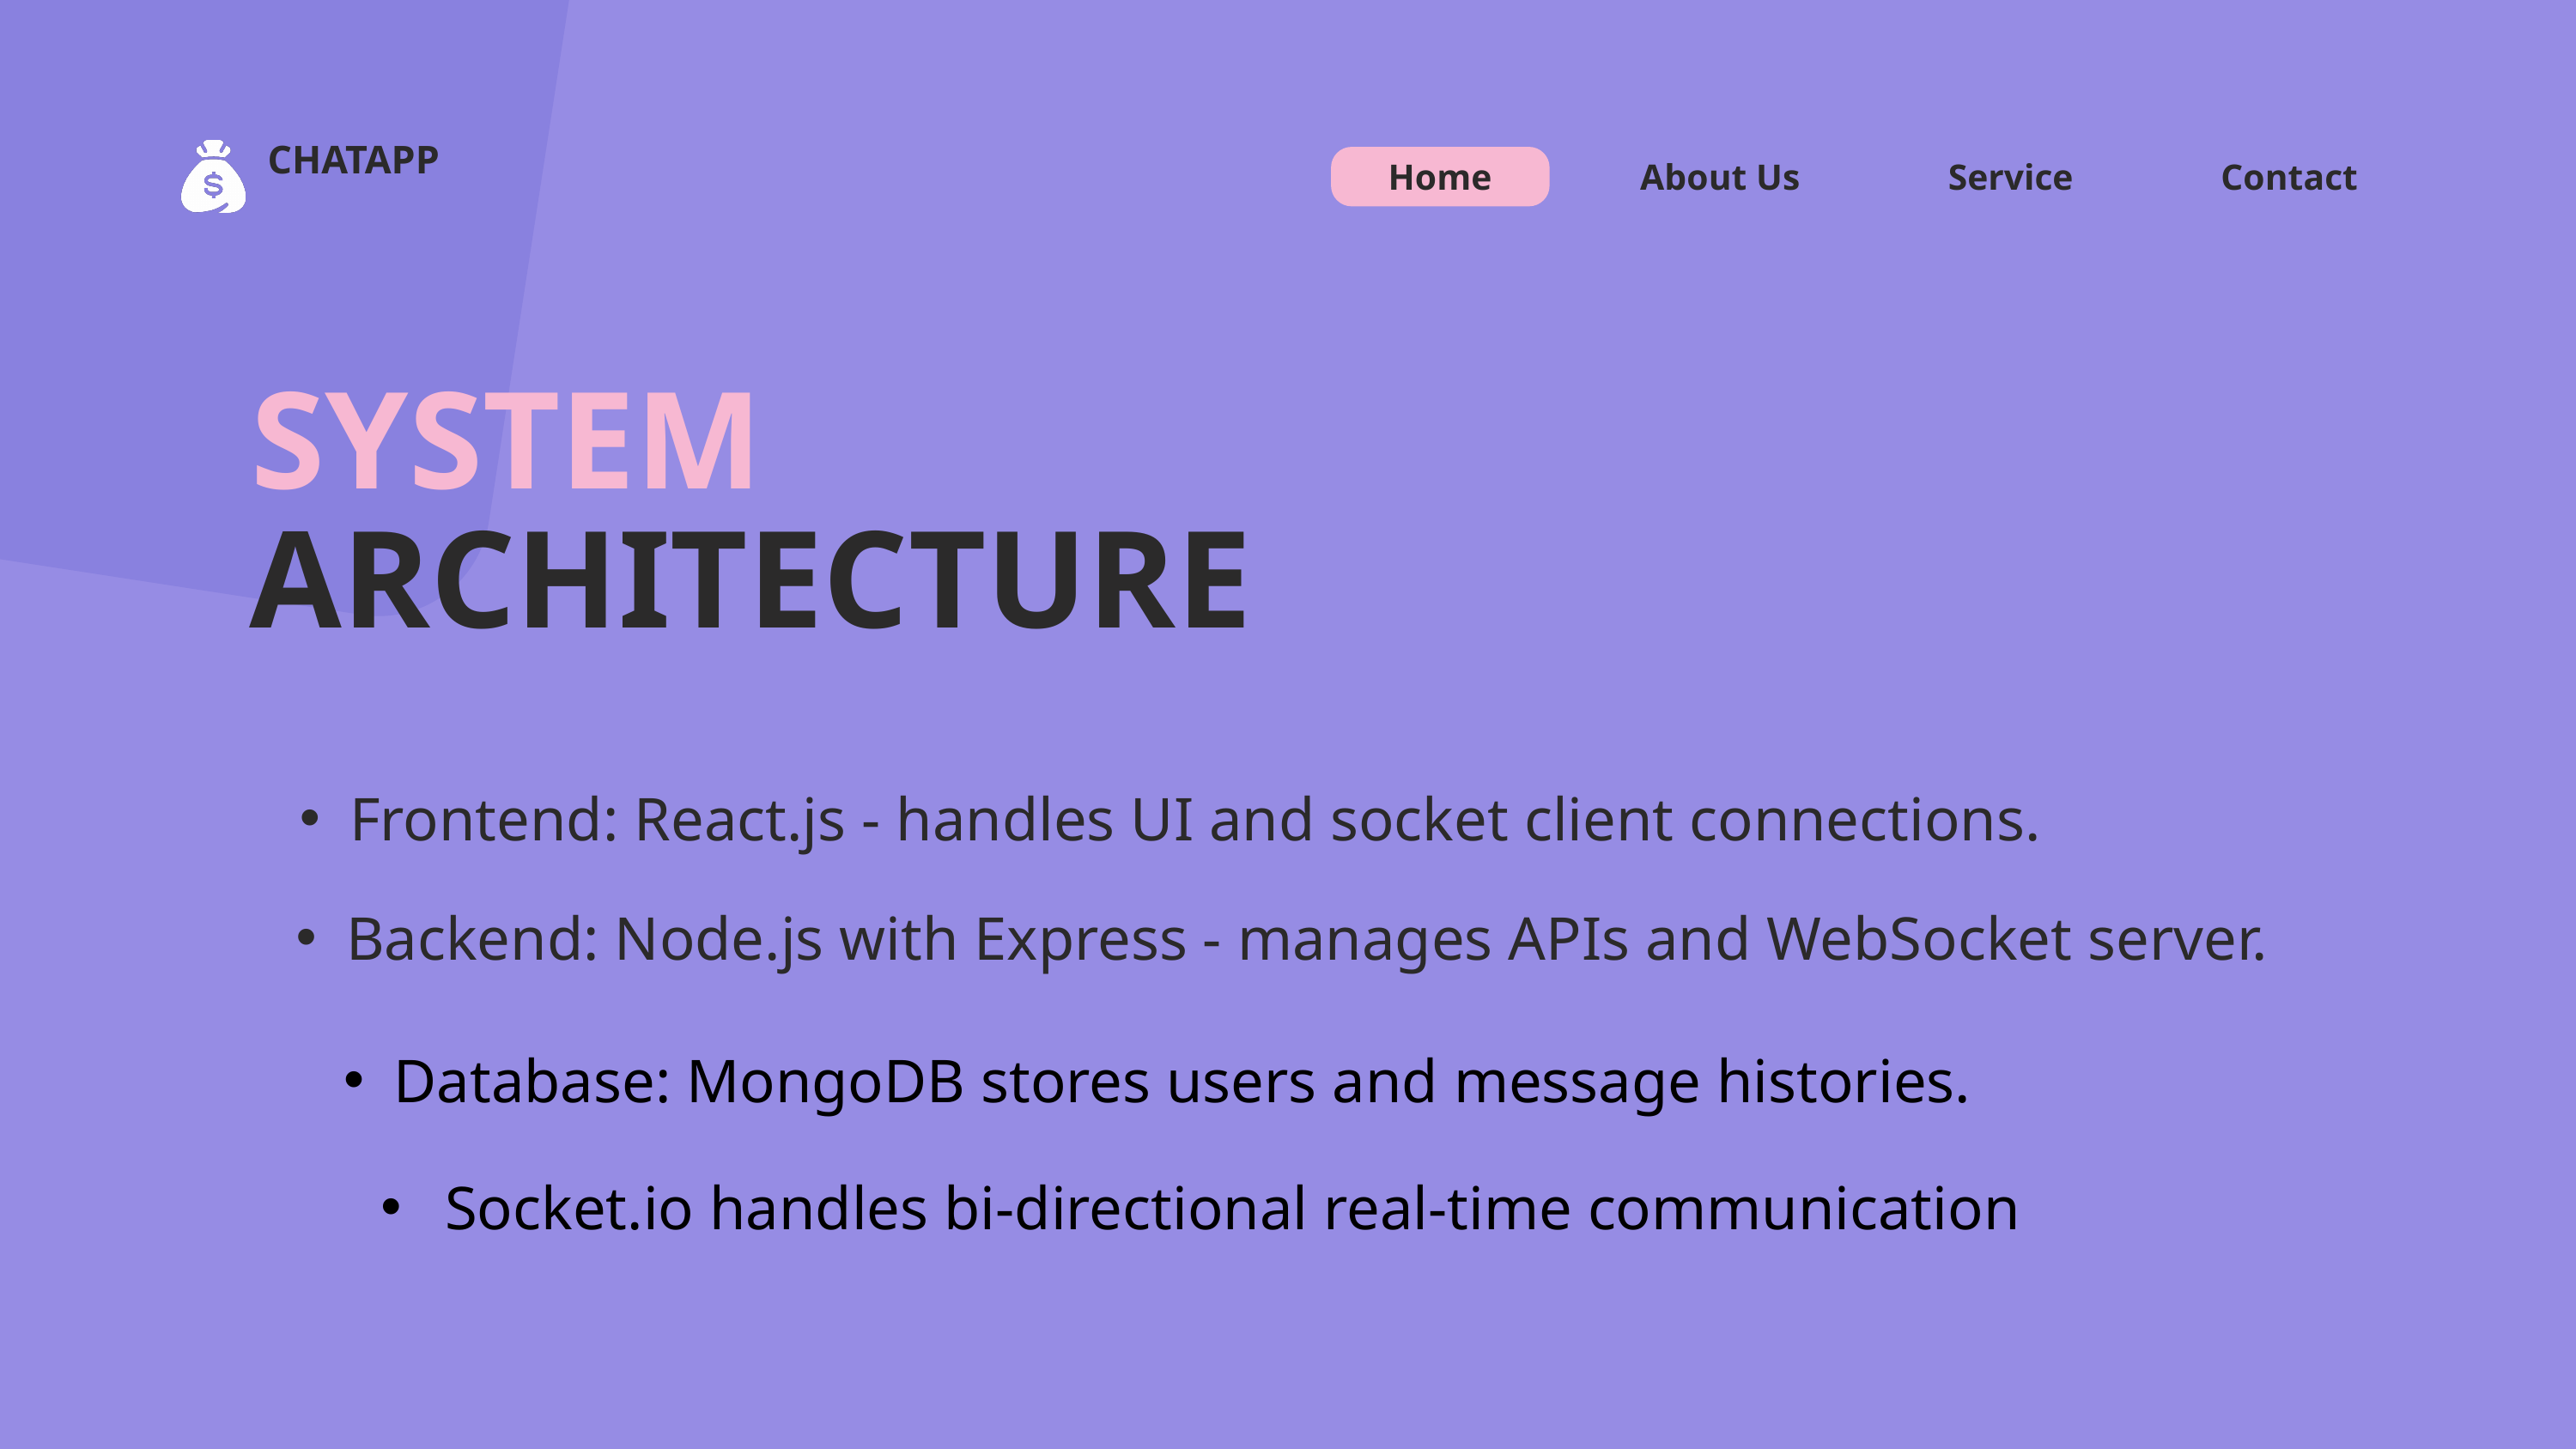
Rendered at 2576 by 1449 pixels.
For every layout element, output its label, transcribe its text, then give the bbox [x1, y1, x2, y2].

text_box ARCHITECTURE [249, 511, 1288, 656]
text_box Service [1924, 148, 2097, 197]
text_box SYSTEM [544, 372, 1033, 511]
text_box Contact [2199, 148, 2380, 197]
text_box Socket.io handles bi-directional real-time communication [368, 1164, 2033, 1319]
text_box Backend: Node.js with Express - manages APIs and WebSocket server. [246, 882, 2576, 1062]
text_box Frontend: React.js - handles UI and socket client connections. [249, 763, 2200, 882]
text_box Database: MongoDB stores users and message histories. [246, 1008, 2020, 1197]
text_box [1330, 146, 1550, 207]
text_box About Us [1618, 148, 1823, 197]
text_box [0, 0, 539, 589]
